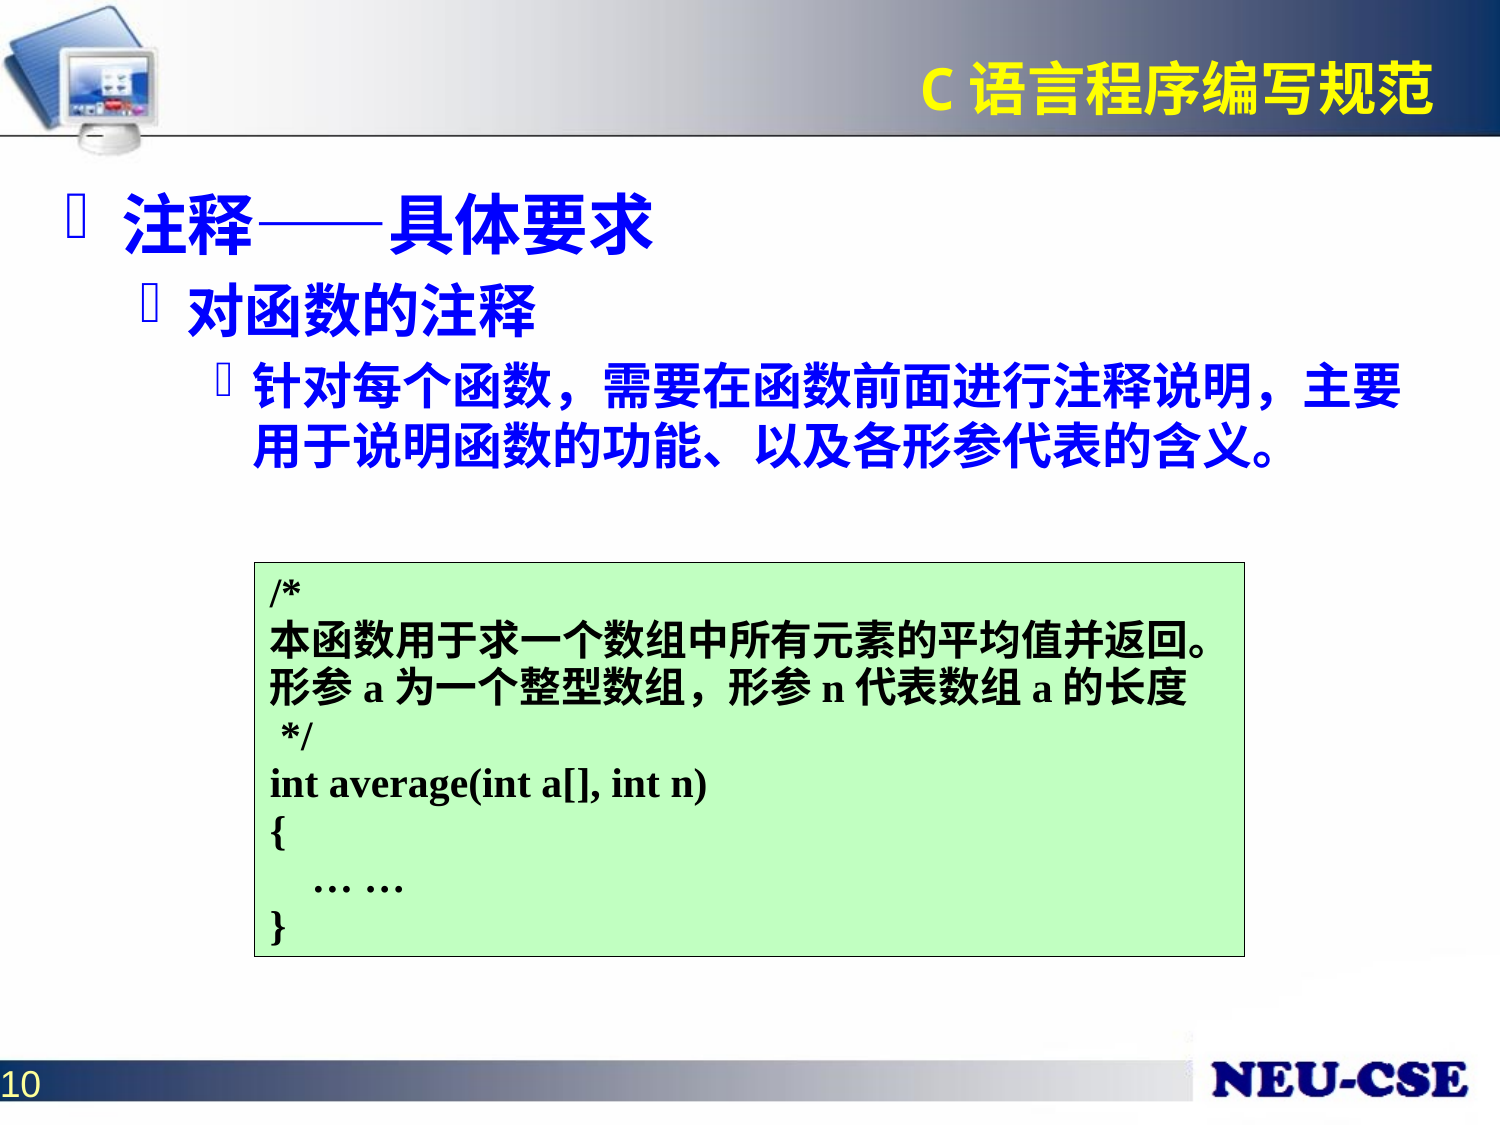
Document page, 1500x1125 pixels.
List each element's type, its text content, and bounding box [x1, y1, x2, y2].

title C语言程序编写规范 [149, 37, 1451, 138]
picture [0, 0, 1500, 1125]
text_box /* 本函数用于求一个数组中所有元素的平均值并返回。 形参a为一个整型数组，形参n代表数组a的长度 */ int average(int a[], int n) { … … } [254, 562, 1245, 957]
list 注释——具体要求 对函数的注释 针对每个函数，需要在函数前面进行注释说明，主要用于说明函数的功能、以及各形参代表的含义。 [49, 174, 1451, 988]
